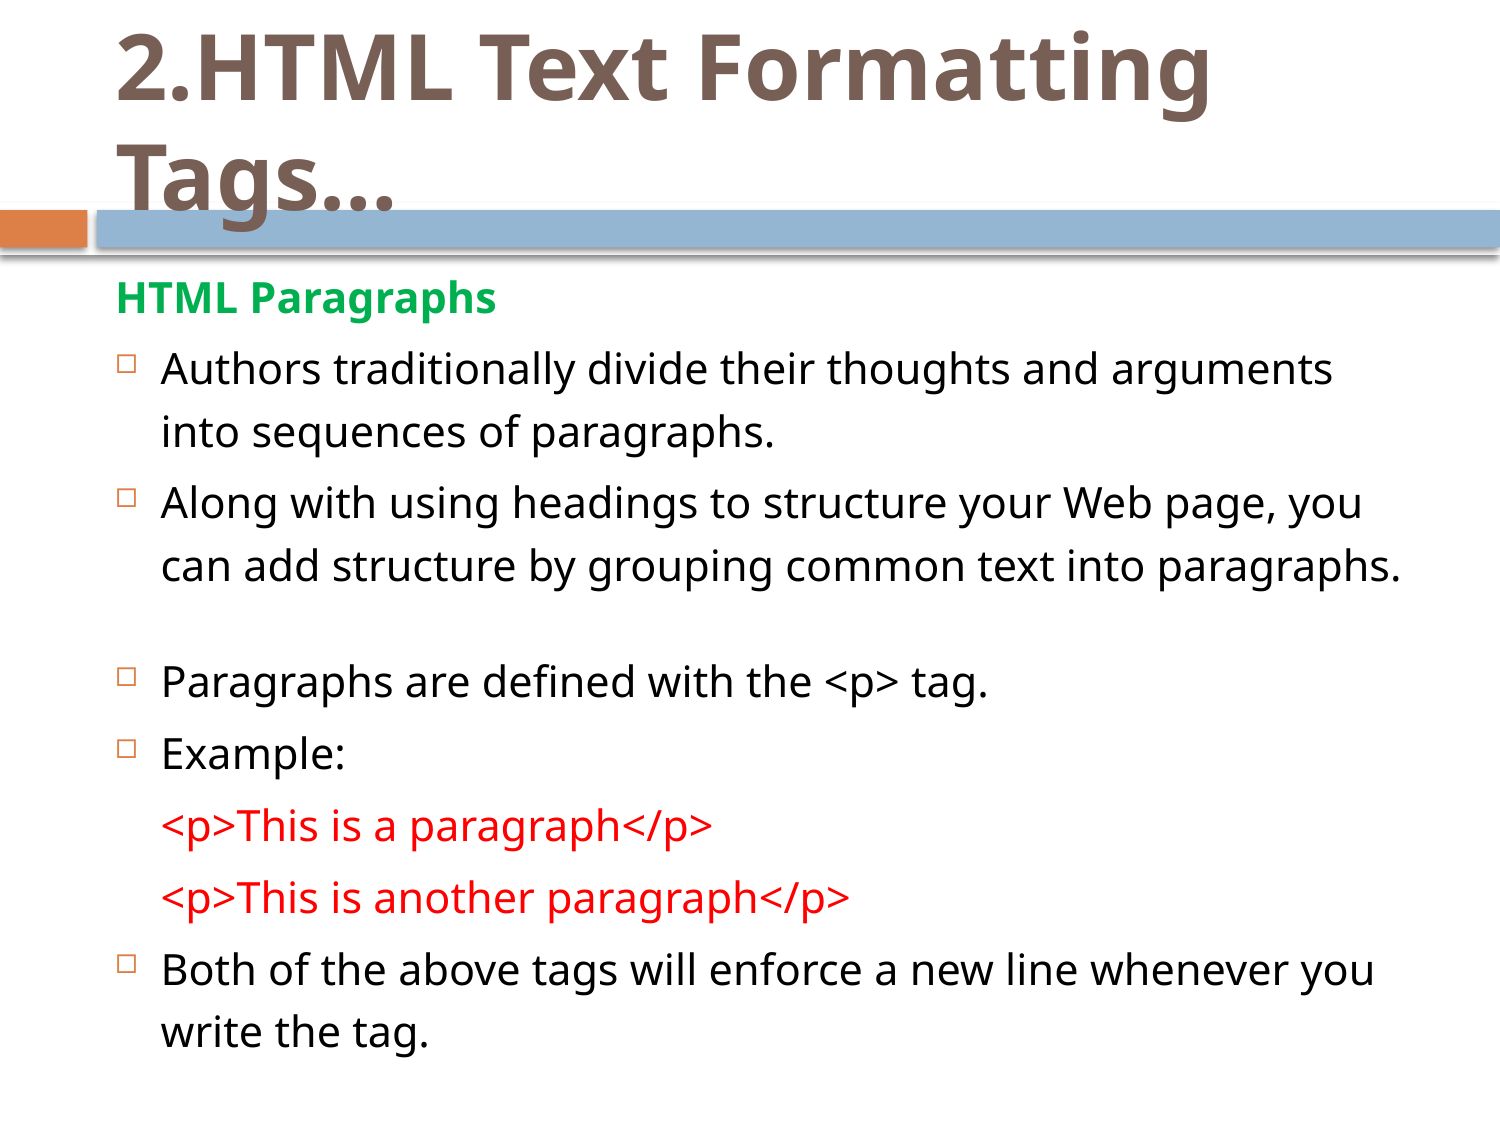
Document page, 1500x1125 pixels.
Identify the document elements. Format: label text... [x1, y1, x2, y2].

list HTML Paragraphs Authors traditionally divide their thoughts and arguments into sequences of paragraphs. Along with using headings to structure your Web page, you can add structure by grouping common text into paragraphs. Paragraphs are defined with the <p> tag. Example: <p>This is a paragraph</p> <p>This is another paragraph</p> Both of the above tags will enforce a new line whenever you write the tag. [100, 262, 1438, 1075]
title 2.HTML Text Formatting Tags… [100, 37, 1438, 200]
